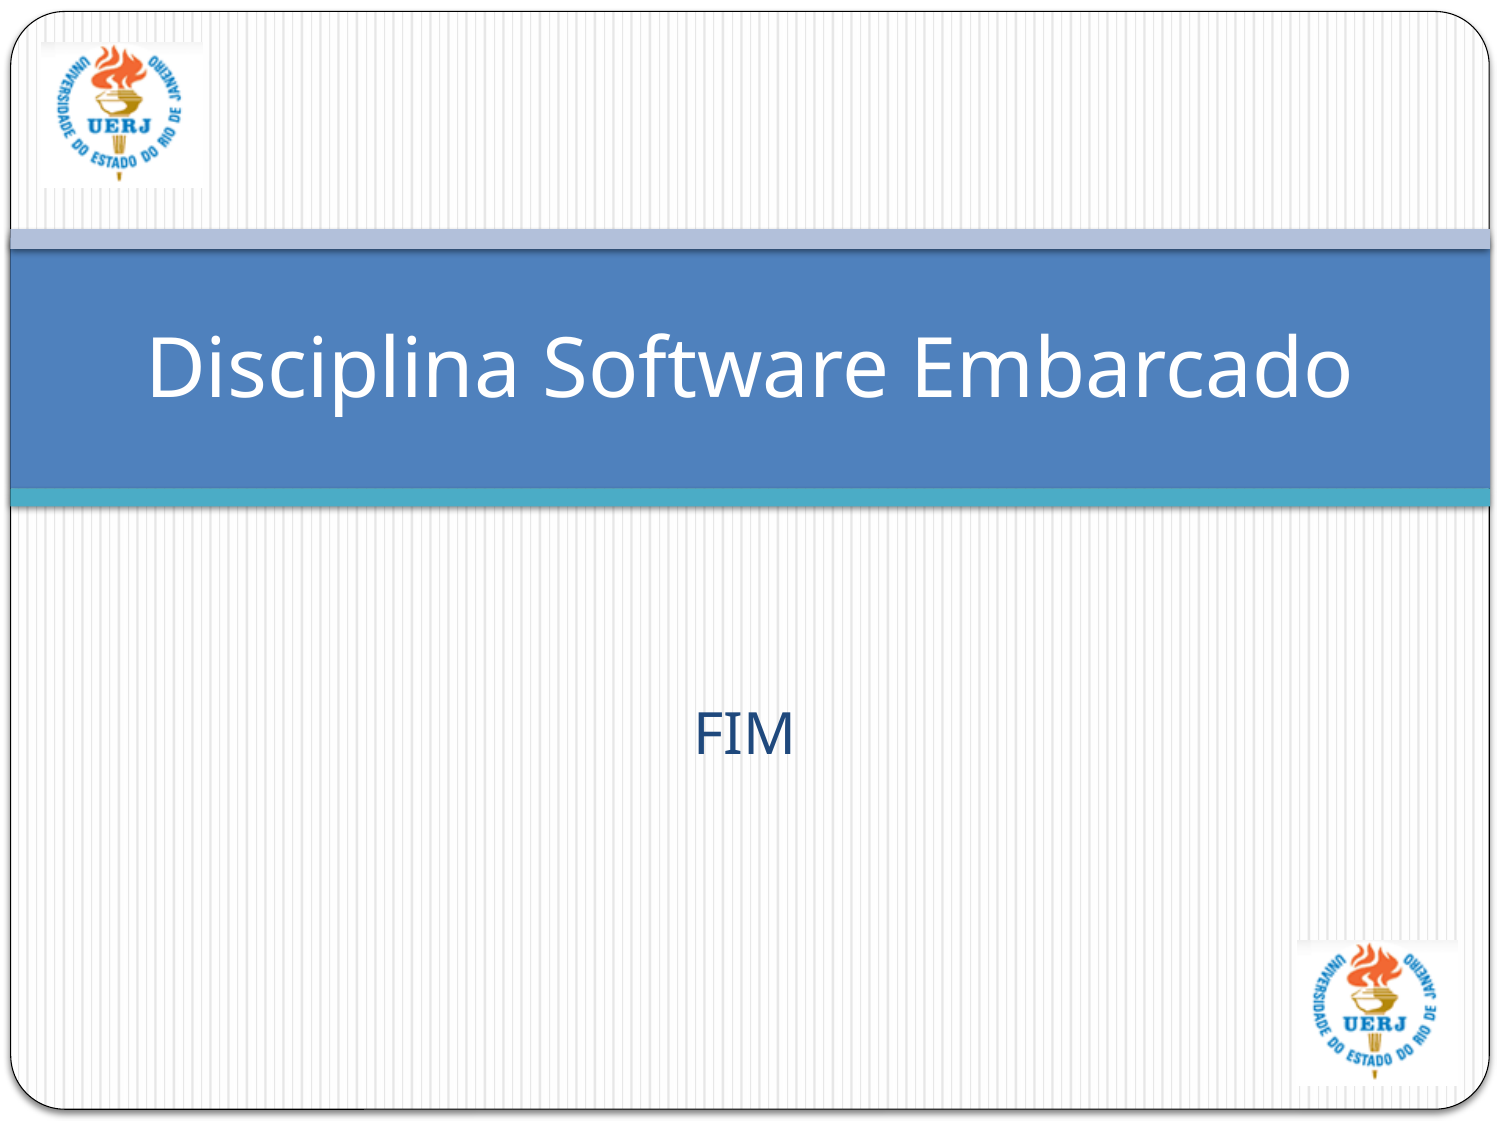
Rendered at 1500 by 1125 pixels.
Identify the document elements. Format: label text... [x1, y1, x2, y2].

picture [41, 42, 203, 189]
picture [1296, 940, 1459, 1087]
title Disciplina Software Embarcado [75, 247, 1425, 489]
subtitle FIM [123, 525, 1366, 1071]
